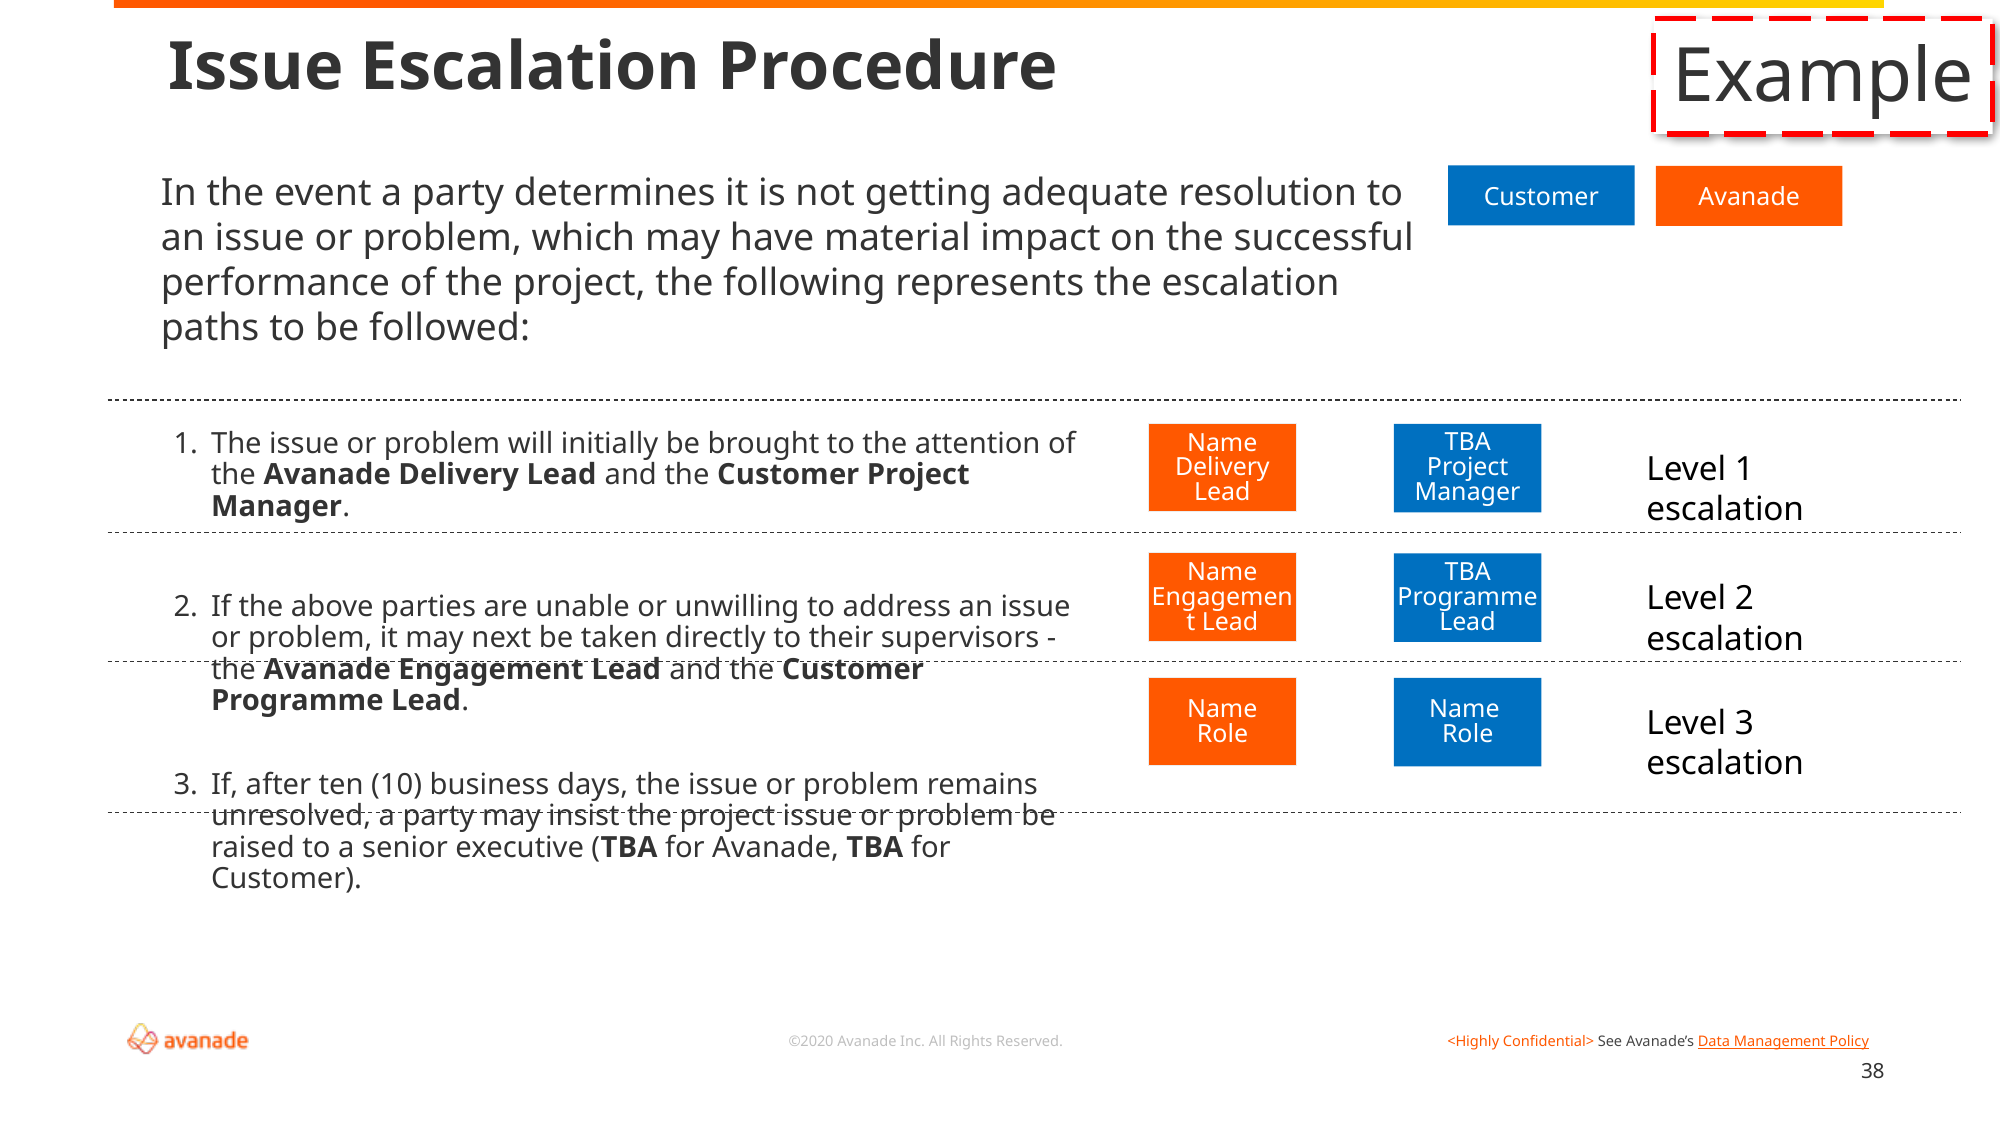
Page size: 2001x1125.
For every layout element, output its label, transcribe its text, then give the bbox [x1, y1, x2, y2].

text_box Name Engagement Lead [1148, 552, 1297, 642]
text_box Level 1 escalation [1631, 439, 1924, 532]
text_box Name Delivery Lead [1148, 423, 1297, 512]
text_box In the event a party determines it is not getting adequate resolution to an issue or problem, which may have material impact on the successful performance of the project, the following represents the escalation paths to be followed: [145, 160, 1449, 356]
text_box Customer [1449, 164, 1636, 226]
text_box Avanade [1655, 165, 1843, 227]
text_box Level 2 escalation [1631, 569, 1924, 661]
text_box TBA Project Manager [1393, 423, 1542, 513]
text_box Name Role [1393, 677, 1542, 767]
text_box Level 3 escalation [1631, 693, 1924, 789]
slide_number 38 [1846, 1049, 1919, 1110]
text_box Example [1653, 18, 1994, 135]
title Issue Escalation Procedure [153, 24, 1838, 189]
picture [115, 1011, 266, 1067]
list The issue or problem will initially be brought to the attention of the Avanade Delivery Lead and the Customer Project Manager. If the above parties are unable or unwilling to address an issue or problem, it may next be taken directly to their supervisors - the Avanade Engagement Lead and the Customer Programme Lead. If, after ten (10) business days, the issue or problem remains unresolved, a party may insist the project issue or problem be raised to a senior executive (TBA for Avanade, TBA for Customer). [158, 420, 1100, 532]
text_box TBA Programme Lead [1393, 553, 1542, 642]
list The issue or problem will initially be brought to the attention of the Avanade Delivery Lead and the Customer Project Manager. If the above parties are unable or unwilling to address an issue or problem, it may next be taken directly to their supervisors - the Avanade Engagement Lead and the Customer Programme Lead. If, after ten (10) business days, the issue or problem remains unresolved, a party may insist the project issue or problem be raised to a senior executive (TBA for Avanade, TBA for Customer). [158, 533, 1100, 661]
list The issue or problem will initially be brought to the attention of the Avanade Delivery Lead and the Customer Project Manager. If the above parties are unable or unwilling to address an issue or problem, it may next be taken directly to their supervisors - the Avanade Engagement Lead and the Customer Programme Lead. If, after ten (10) business days, the issue or problem remains unresolved, a party may insist the project issue or problem be raised to a senior executive (TBA for Avanade, TBA for Customer). [158, 662, 1100, 811]
text_box Name Role [1148, 677, 1297, 766]
